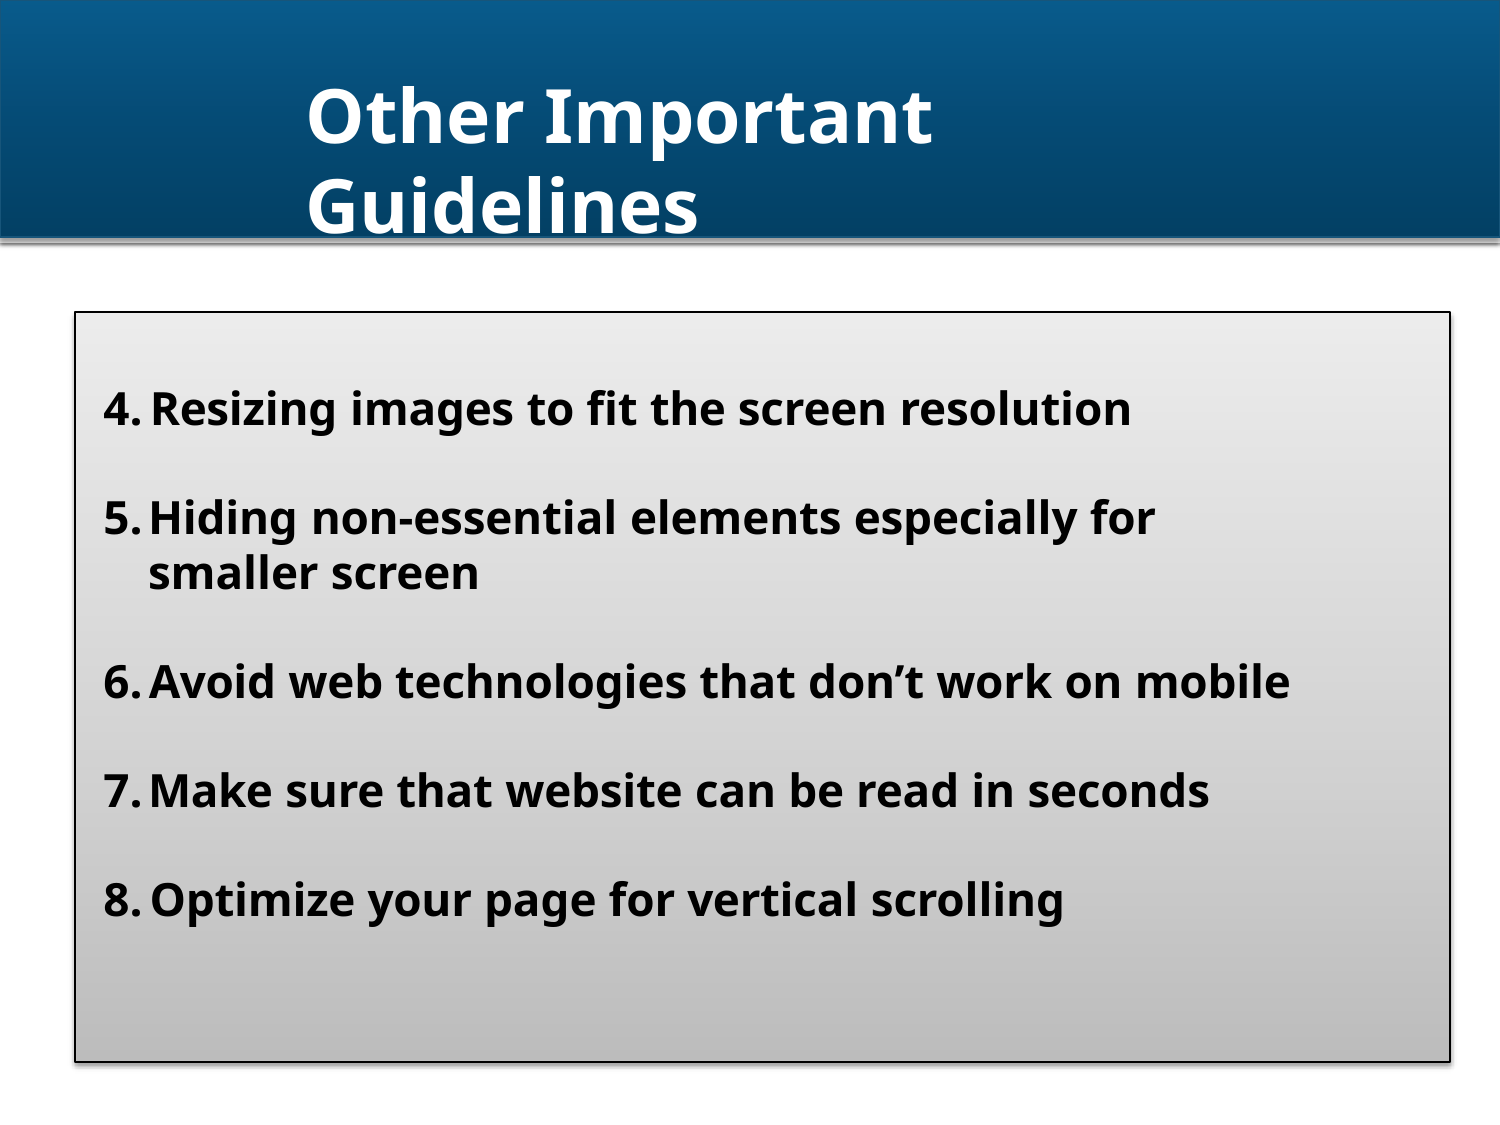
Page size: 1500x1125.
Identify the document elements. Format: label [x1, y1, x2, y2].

text_box [0, 0, 1500, 251]
text_box [67, 309, 1458, 1075]
